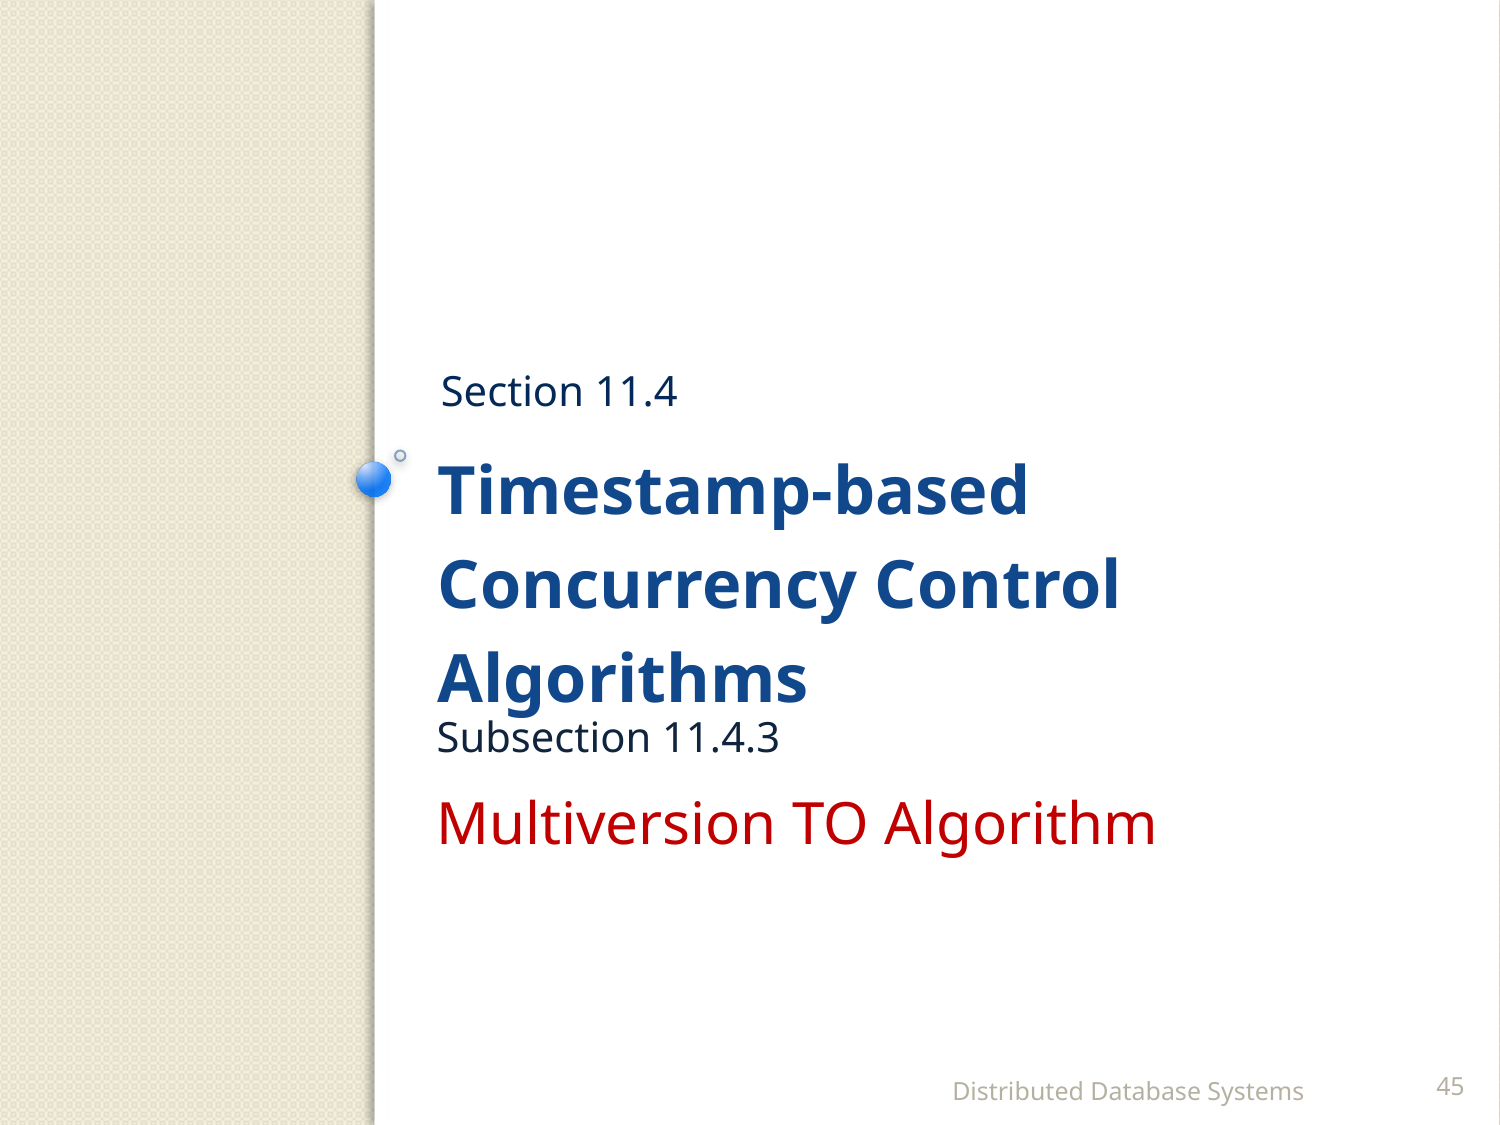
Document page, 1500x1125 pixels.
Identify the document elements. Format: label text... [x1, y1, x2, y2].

title Timestamp-based Concurrency Control Algorithms [422, 426, 1473, 703]
text_box Subsection 11.4.3 Multiversion TO Algorithm [421, 703, 1477, 864]
footer Distributed Database Systems [937, 1034, 1413, 1113]
slide_number 45 [1413, 1034, 1488, 1113]
list Section 11.4 [422, 174, 1473, 423]
